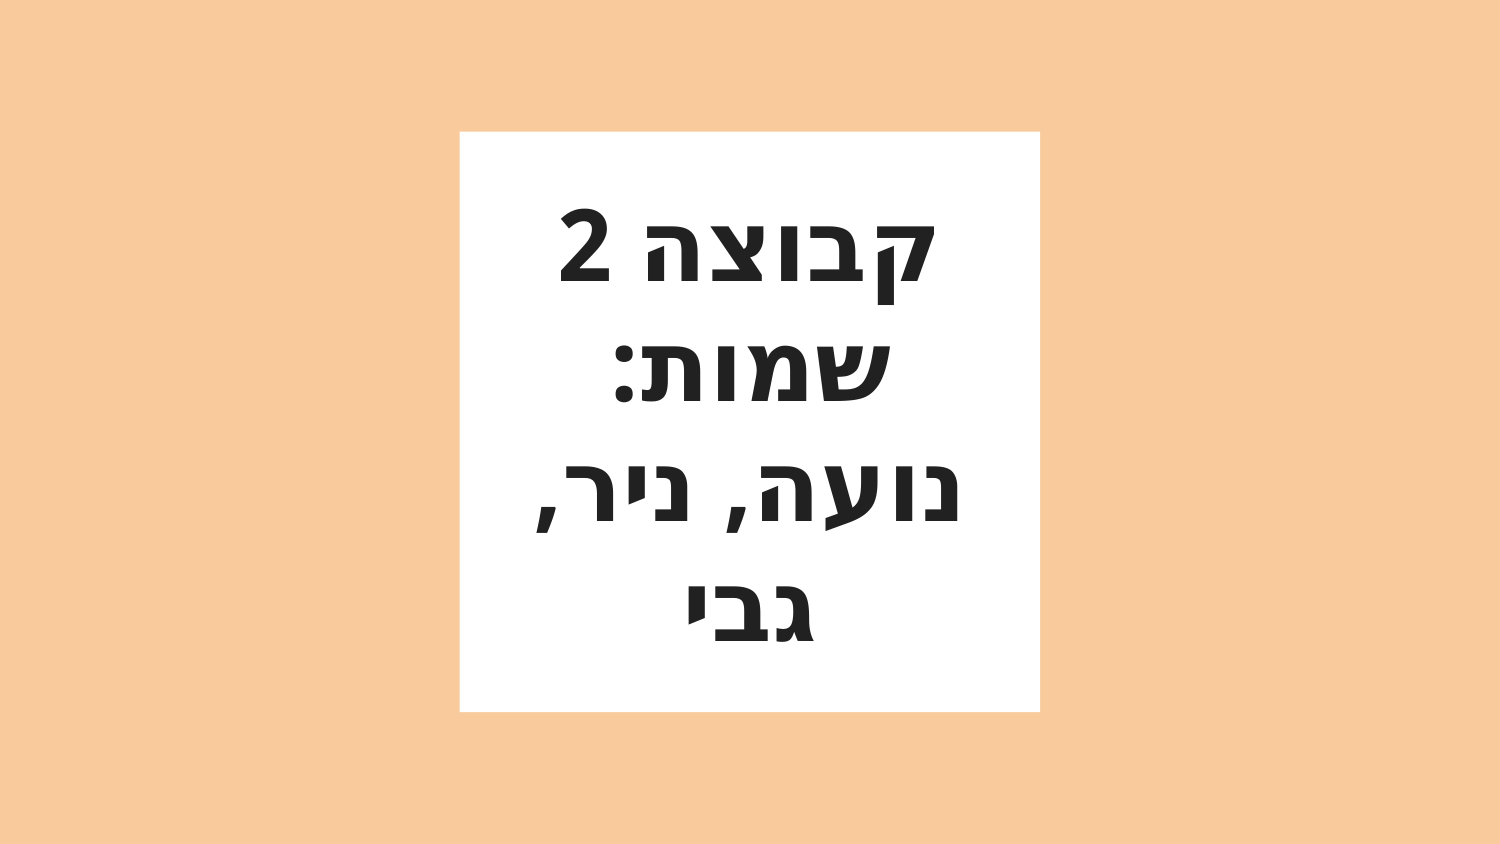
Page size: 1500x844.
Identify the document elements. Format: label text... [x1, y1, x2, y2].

title קבוצה 2 שמות: נועה, ניר, גבי [459, 131, 1041, 713]
